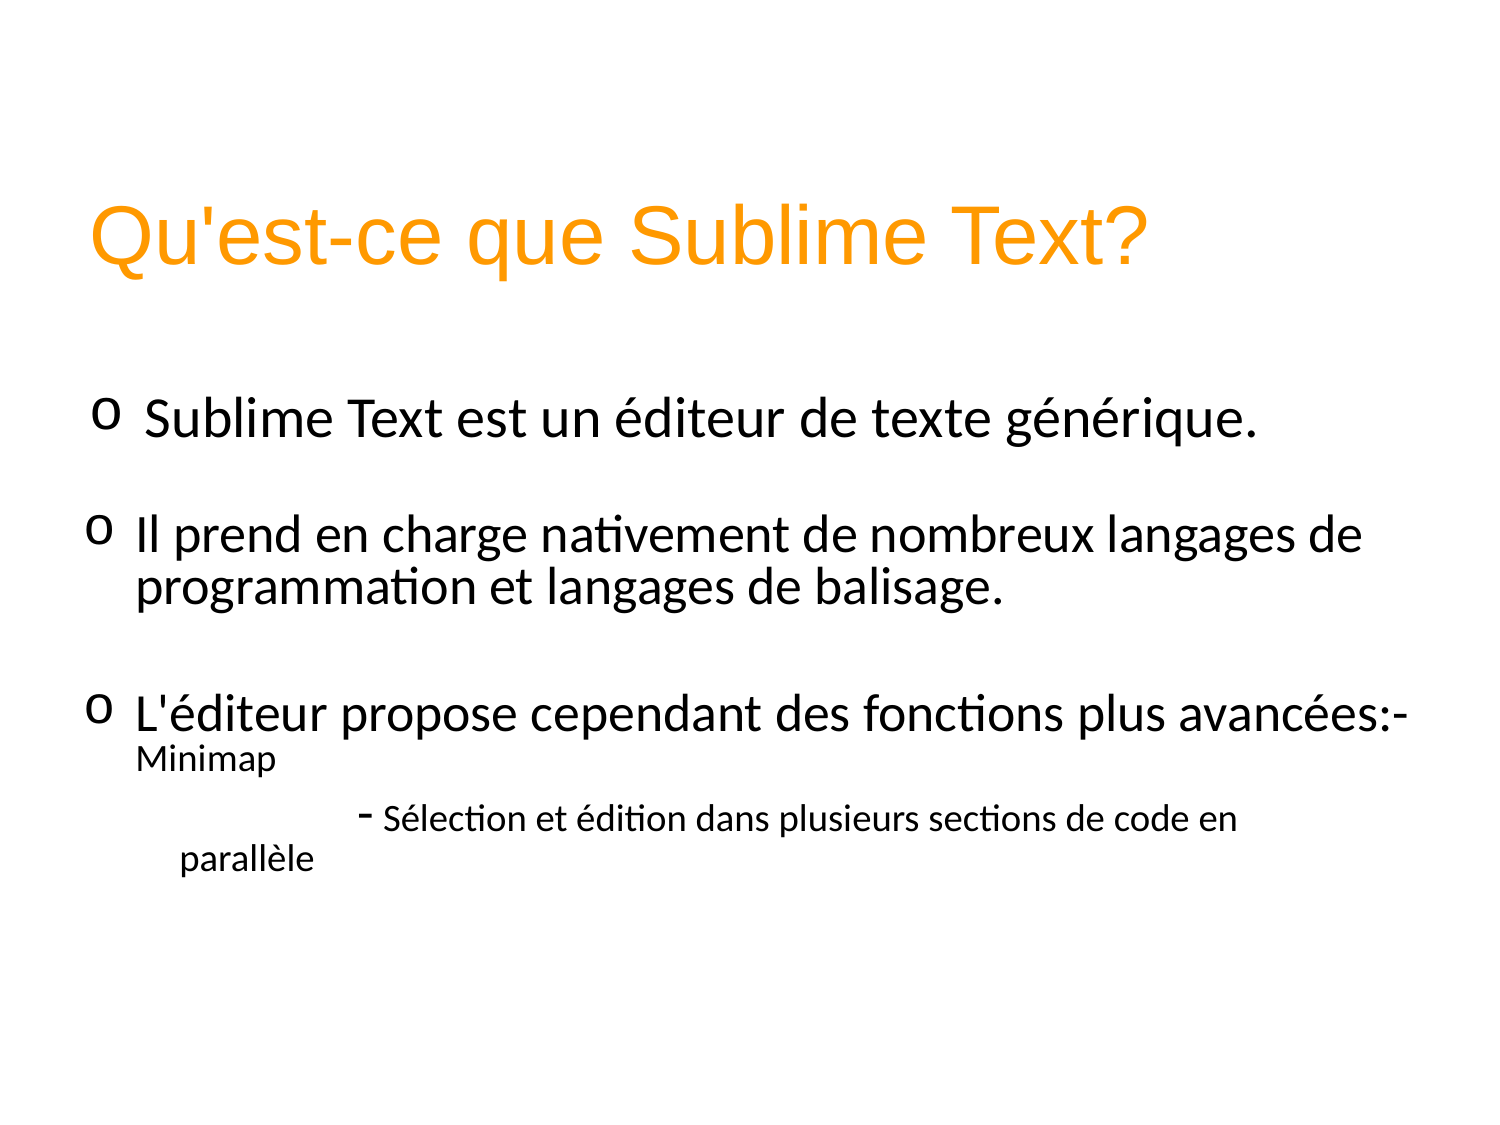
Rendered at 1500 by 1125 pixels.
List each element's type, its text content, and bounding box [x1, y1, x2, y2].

text_box Il prend en charge nativement de nombreux langages de programmation et langages de balisage. L'éditeur propose cependant des fonctions plus avancées:- Minimap - Sélection et édition dans plusieurs sections de code en parallèle [68, 503, 1431, 923]
title Qu'est-ce que Sublime Text? [74, 137, 1425, 325]
list Sublime Text est un éditeur de texte générique. [73, 385, 1424, 503]
